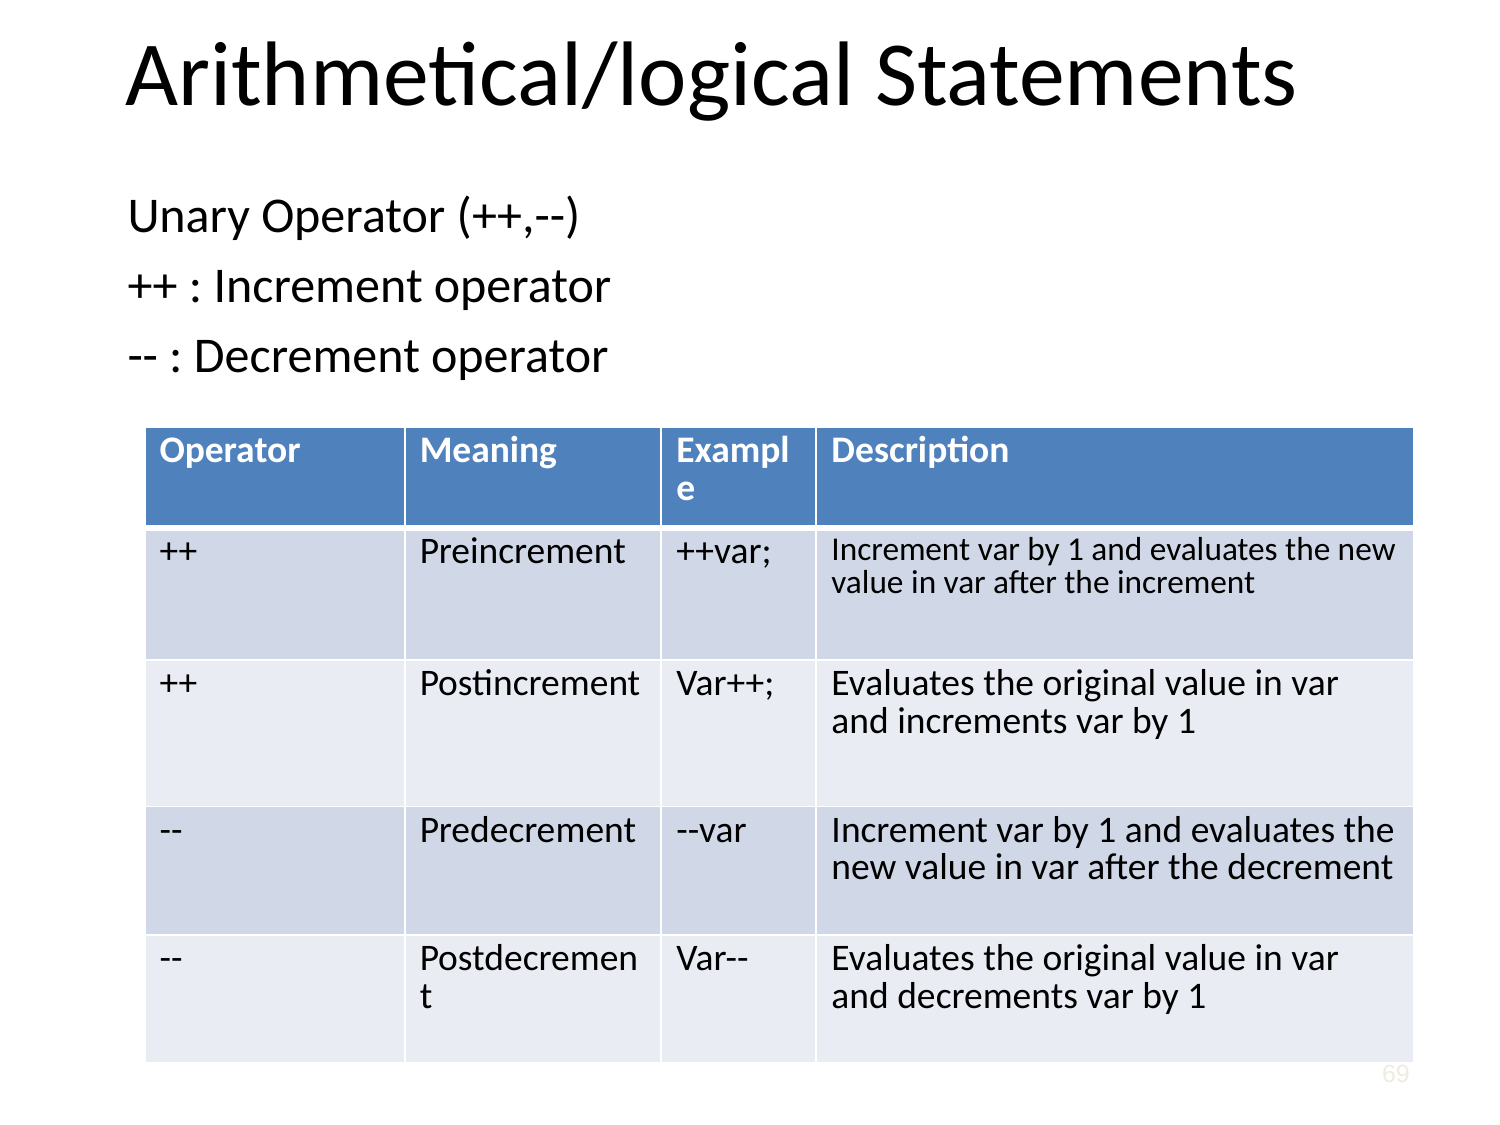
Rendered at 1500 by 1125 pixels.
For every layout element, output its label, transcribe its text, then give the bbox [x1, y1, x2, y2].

table_header Example [662, 428, 815, 525]
table_cell -- [146, 936, 404, 1062]
table_header Meaning [406, 428, 660, 525]
table_cell ++var; [662, 531, 815, 659]
table_cell ++ [146, 531, 404, 659]
table_cell Predecrement [406, 807, 660, 934]
table_cell --var [662, 807, 815, 934]
table_cell Var-- [662, 936, 815, 1062]
list Unary Operator (++,--) ++ : Increment operator -- : Decrement operator [37, 174, 1475, 960]
table_cell Preincrement [406, 531, 660, 659]
table_cell ++ [146, 661, 404, 806]
table_cell Postdecrement [406, 936, 660, 1062]
title Arithmetical/logical Statements [37, 0, 1388, 138]
table_cell Increment var by 1 and evaluates the new value in var after the increment [817, 531, 1413, 659]
table_cell Evaluates the original value in var and increments var by 1 [817, 661, 1413, 806]
table_cell Postincrement [406, 661, 660, 806]
table_header Operator [146, 428, 404, 525]
slide_number 69 [1074, 1042, 1425, 1103]
table_cell -- [146, 807, 404, 934]
table_cell Increment var by 1 and evaluates the new value in var after the decrement [817, 807, 1413, 934]
table_cell Evaluates the original value in var and decrements var by 1 [817, 936, 1413, 1062]
table_cell Var++; [662, 661, 815, 806]
table_header Description [817, 428, 1413, 525]
